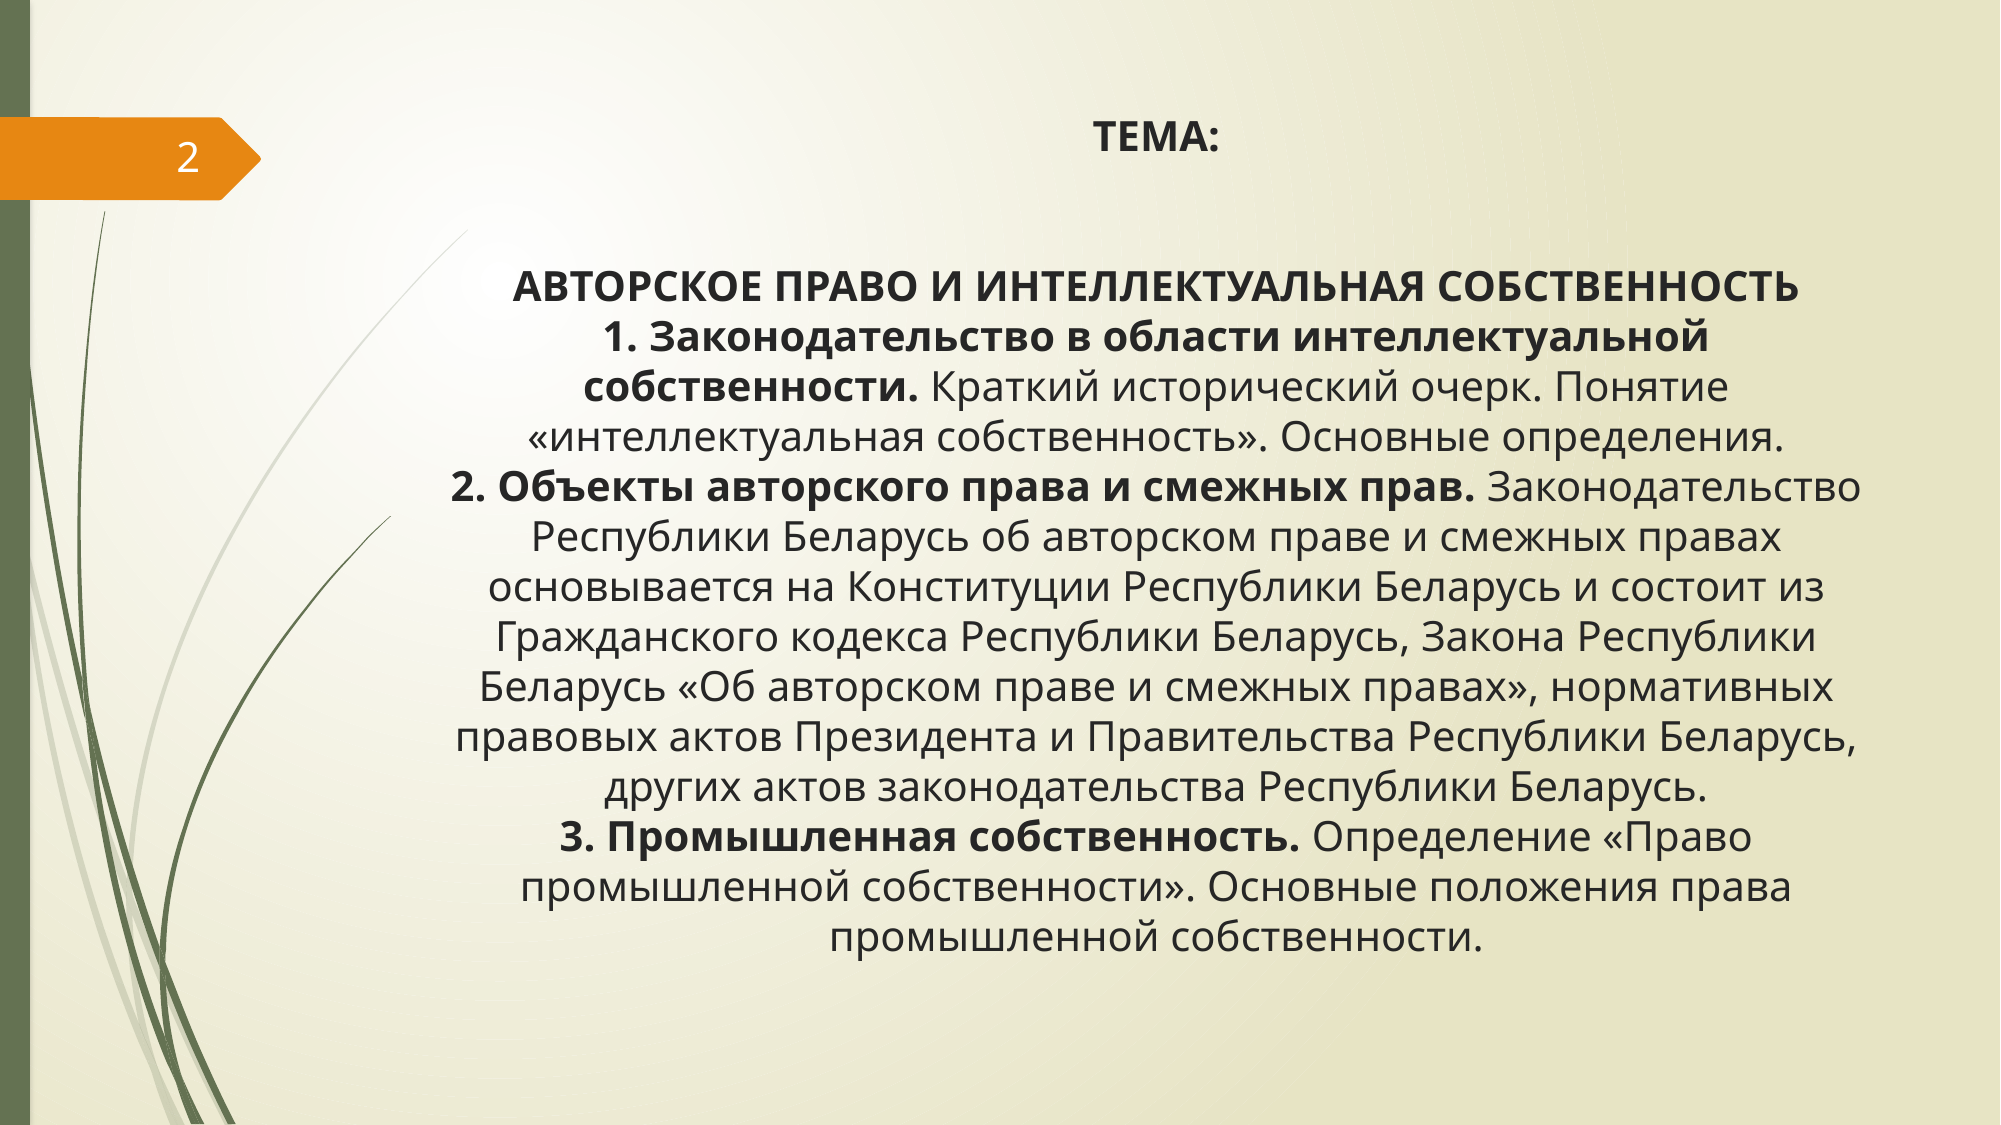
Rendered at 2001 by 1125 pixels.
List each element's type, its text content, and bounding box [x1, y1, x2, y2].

title ТЕМА: АВТОРСКОЕ ПРАВО И ИНТЕЛЛЕКТУАЛЬНАЯ СОБСТВЕННОСТЬ 1. Законодательство в области интеллектуальной собственности. Краткий исторический очерк. Понятие «интеллектуальная собственность». Основные определения. 2. Объекты авторского права и смежных прав. Законодательство Республики Беларусь об авторском праве и смежных правах основывается на Конституции Республики Беларусь и состоит из Гражданского кодекса Республики Беларусь, Закона Республики Беларусь «Об авторском праве и смежных правах», нормативных правовых актов Президента и Правительства Республики Беларусь, других актов законодательства Республики Беларусь. 3. Промышленная собственность. Определение «Право промышленной собственности». Основные положения права промышленной собственности. [425, 102, 1888, 1014]
slide_number 2 [87, 129, 216, 190]
